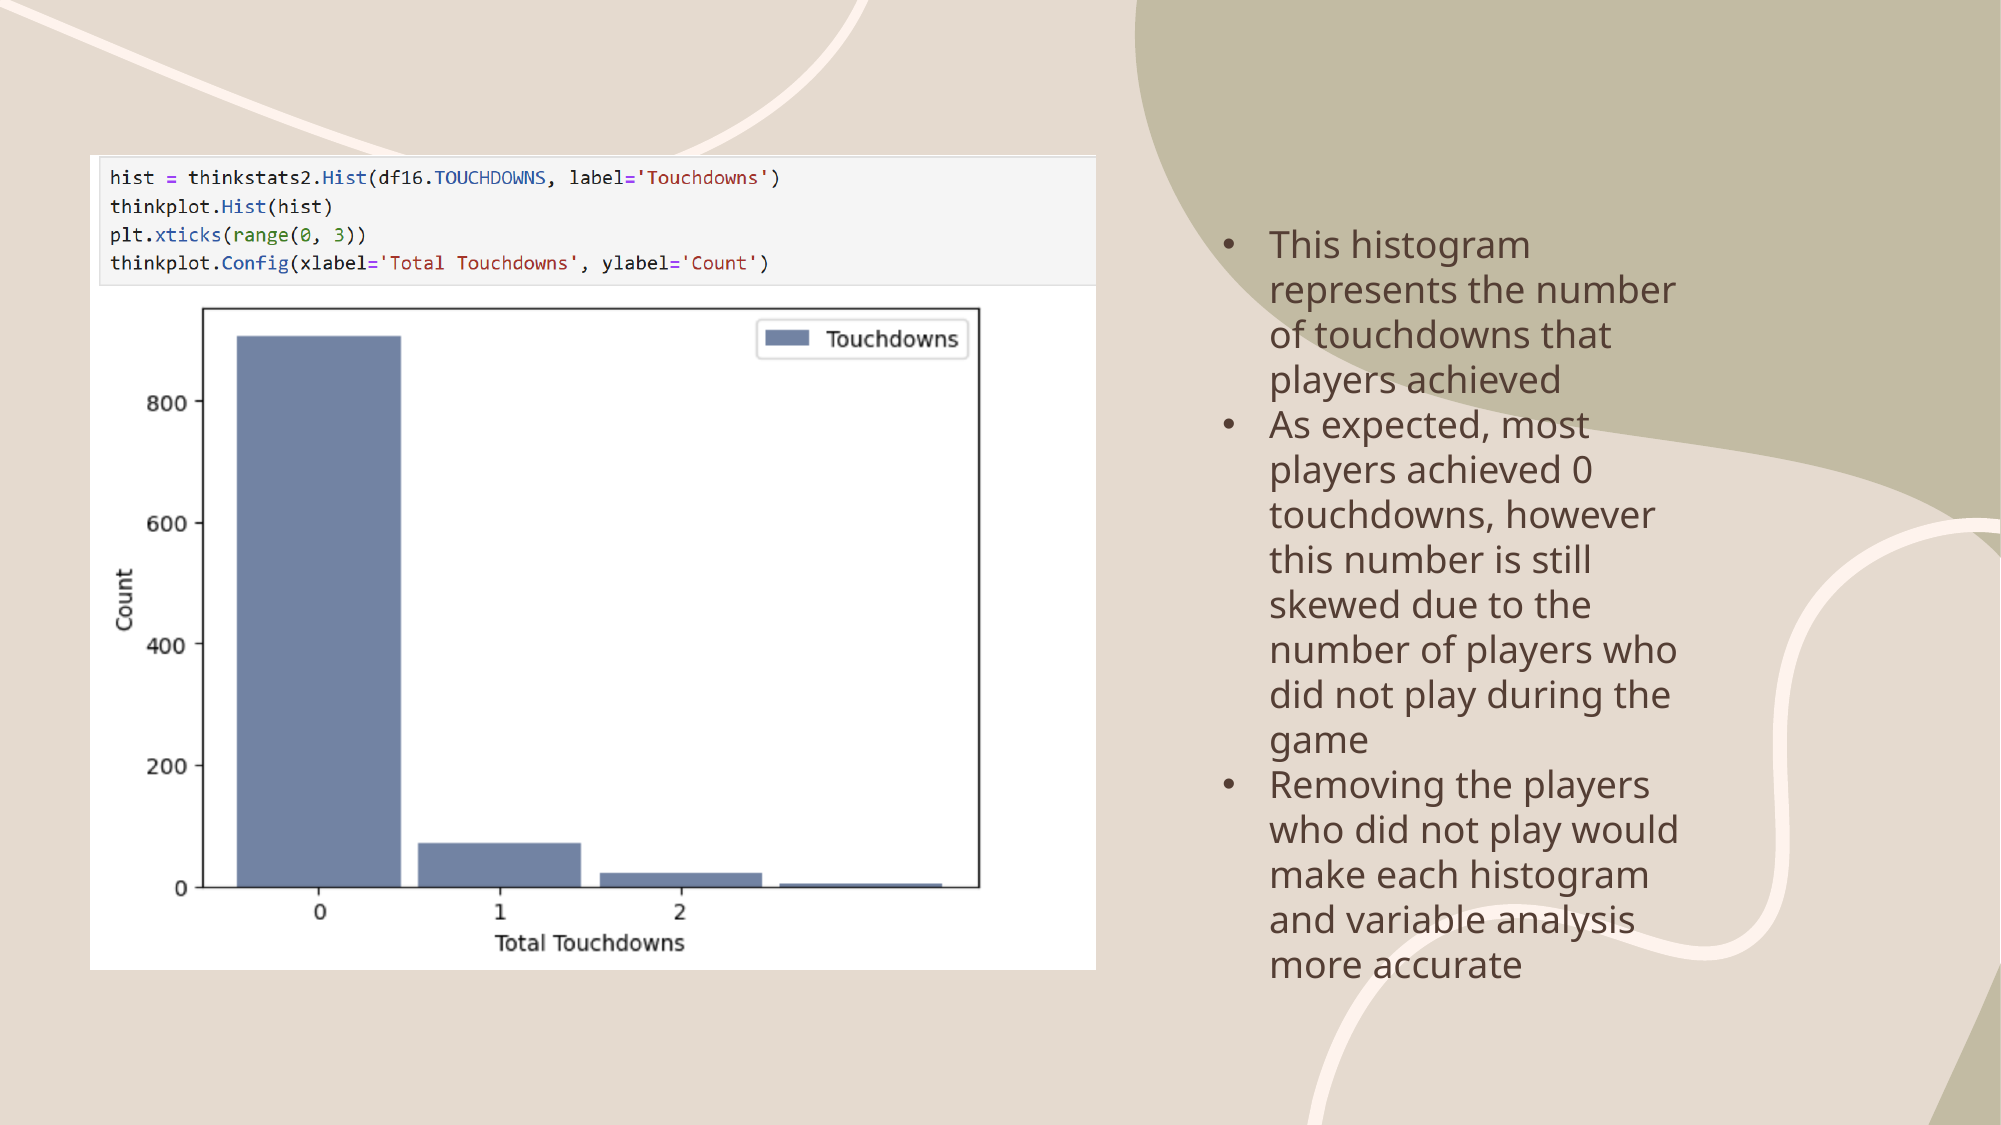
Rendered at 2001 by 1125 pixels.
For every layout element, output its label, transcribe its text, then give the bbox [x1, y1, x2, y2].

picture [90, 155, 1096, 970]
text_box This histogram represents the number of touchdowns that players achieved As expected, most players achieved 0 touchdowns, however this number is still skewed due to the number of players who did not play during the game Removing the players who did not play would make each histogram and variable analysis more accurate [1207, 214, 1722, 994]
